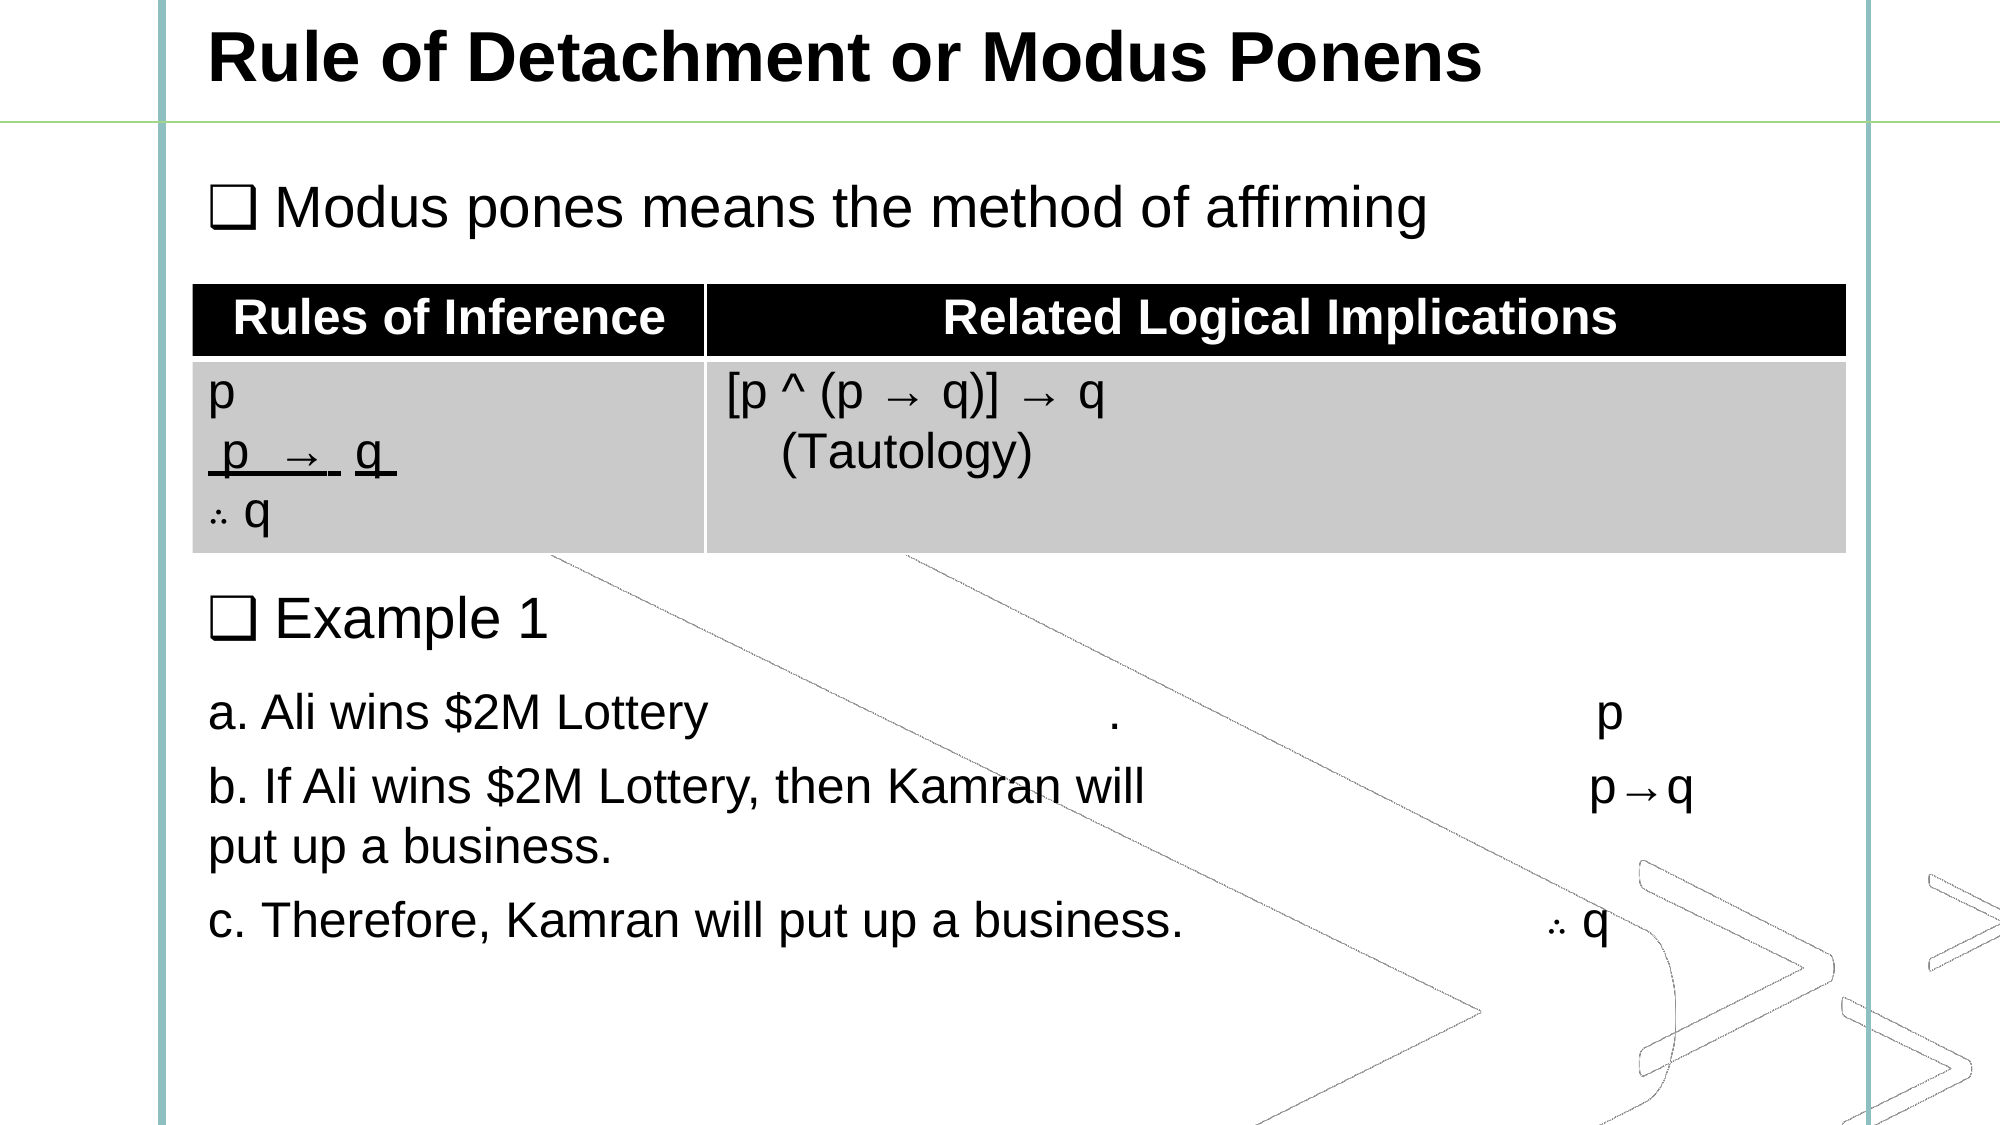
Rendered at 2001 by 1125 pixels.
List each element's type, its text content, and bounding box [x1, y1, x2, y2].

text_box [0, 0, 161, 123]
text_box Rule of Detachment or Modus Ponens [161, 0, 1868, 122]
text_box [1868, 122, 2000, 1125]
text_box [299, 452, 314, 478]
text_box [235, 452, 250, 478]
text_box z ❑ Modus pones means the method of affirming Rules of Inference Related Logical Implications p [p ^ (p → q)] → q p → q (Tautology) ∴ q ❑ Example 1 a. Ali wins $2M Lottery . p b. If Ali wins $2M Lottery, then Kamran will p→q put up a business. c. Therefore, Kamran will put up a business. ∴ q [161, 122, 1868, 1125]
text_box [1868, 0, 2000, 122]
